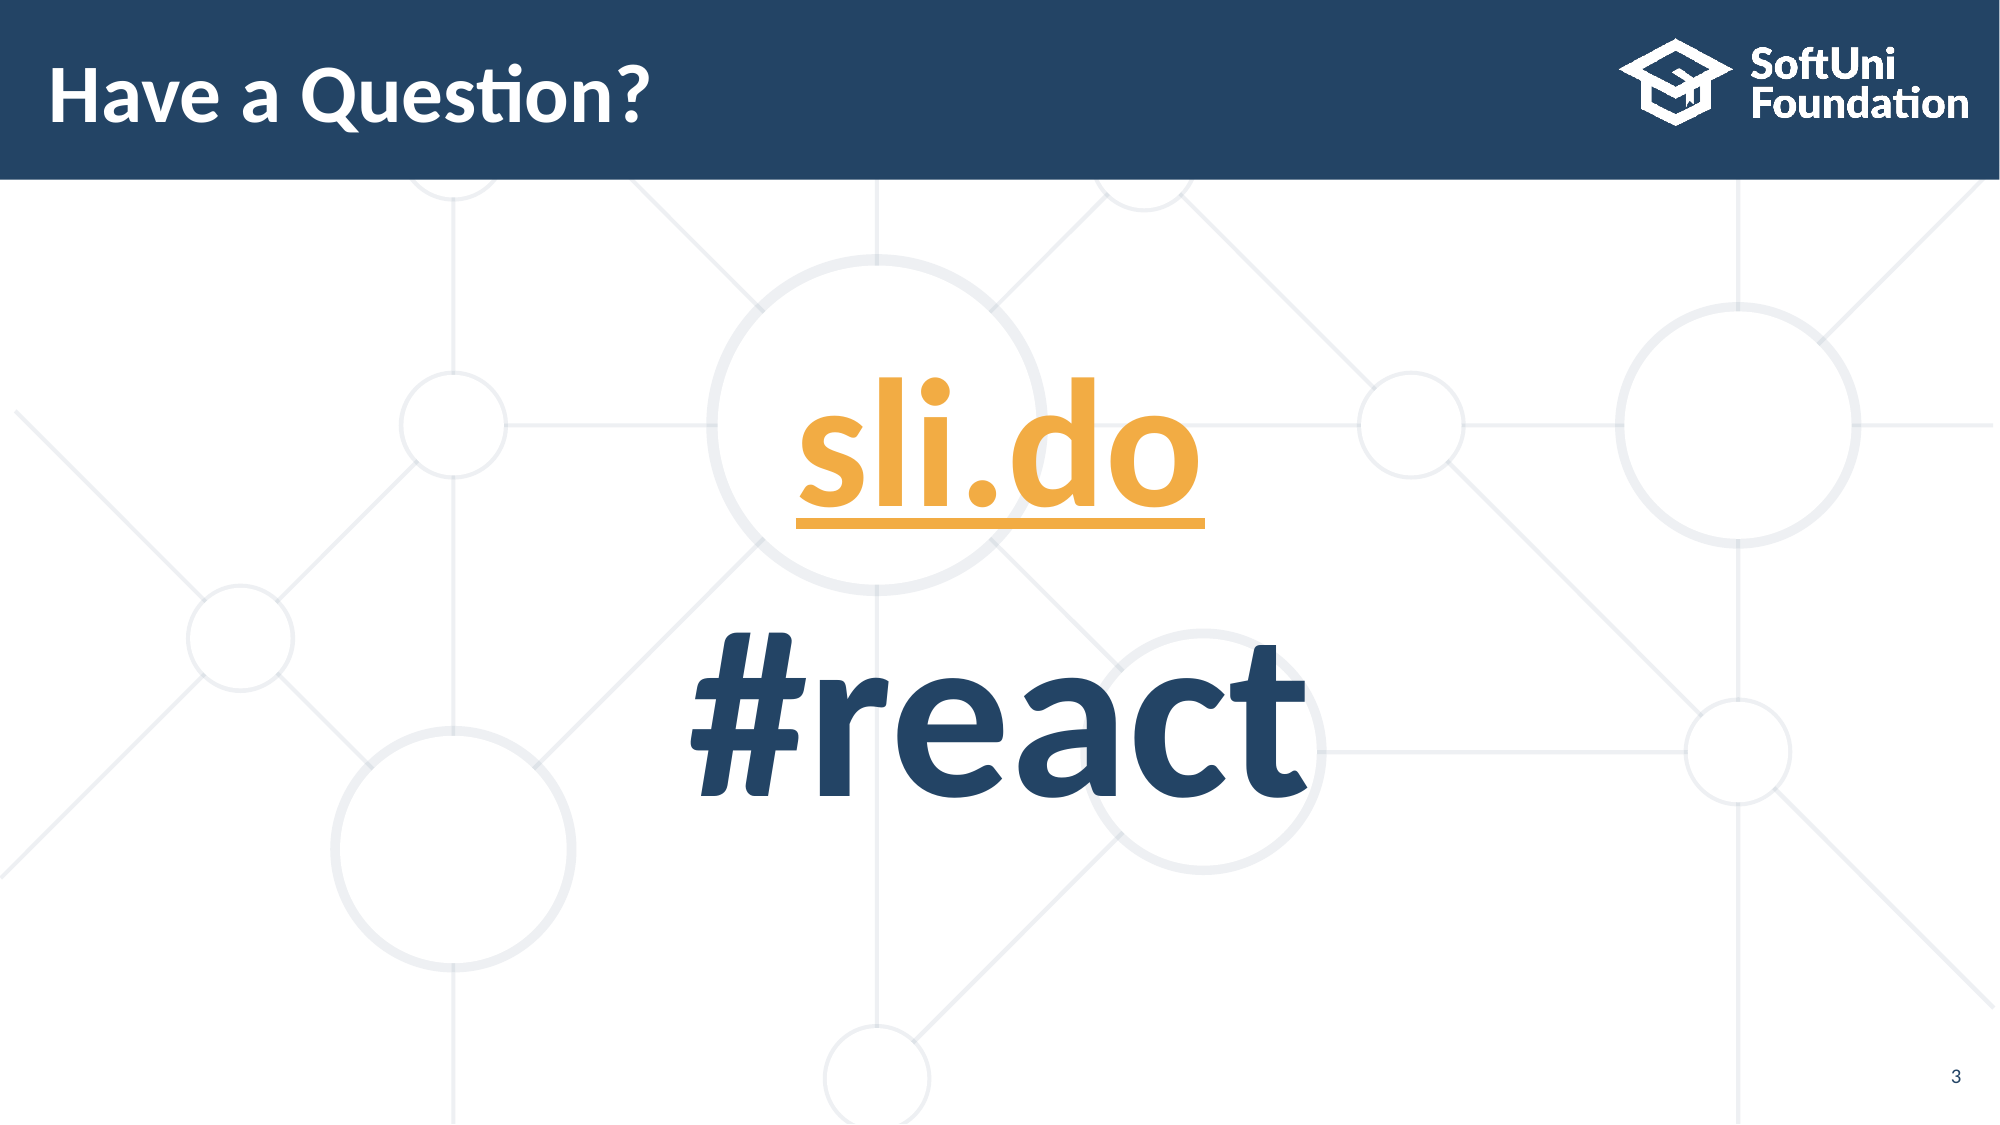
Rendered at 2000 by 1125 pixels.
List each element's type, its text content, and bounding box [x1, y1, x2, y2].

slide_number 3 [1896, 1049, 1968, 1101]
picture [1618, 38, 1968, 126]
title Have a Question? [31, 16, 1591, 162]
list sli.do #react [31, 196, 1970, 1050]
